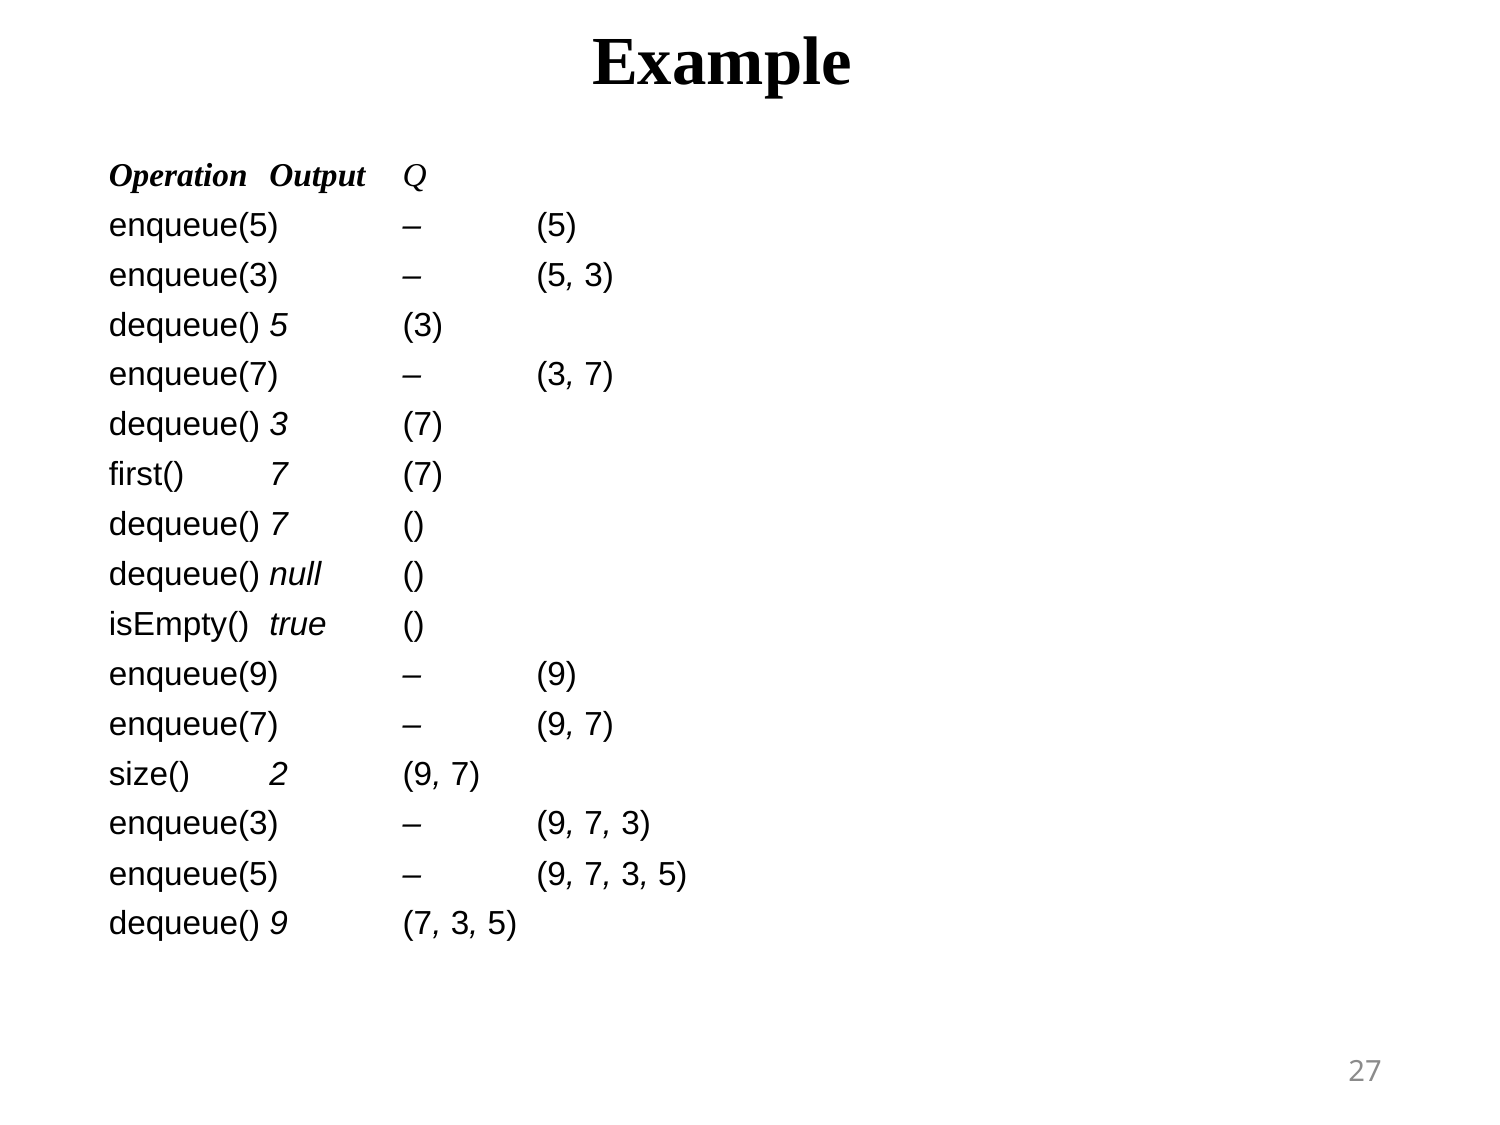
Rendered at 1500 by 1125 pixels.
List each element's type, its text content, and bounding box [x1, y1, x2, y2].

title Example [75, 0, 1369, 125]
list Operation Output Q enqueue(5) – (5) enqueue(3) – (5, 3) dequeue() 5 (3) enqueue(7) – (3, 7) dequeue() 3 (7) first() 7 (7) dequeue() 7 () dequeue() null () isEmpty() true () enqueue(9) – (9) enqueue(7) – (9, 7) size() 2 (9, 7) enqueue(3) – (9, 7, 3) enqueue(5) – (9, 7, 3, 5) dequeue() 9 (7, 3, 5) [93, 149, 1369, 950]
slide_number 27 [1059, 1042, 1397, 1103]
